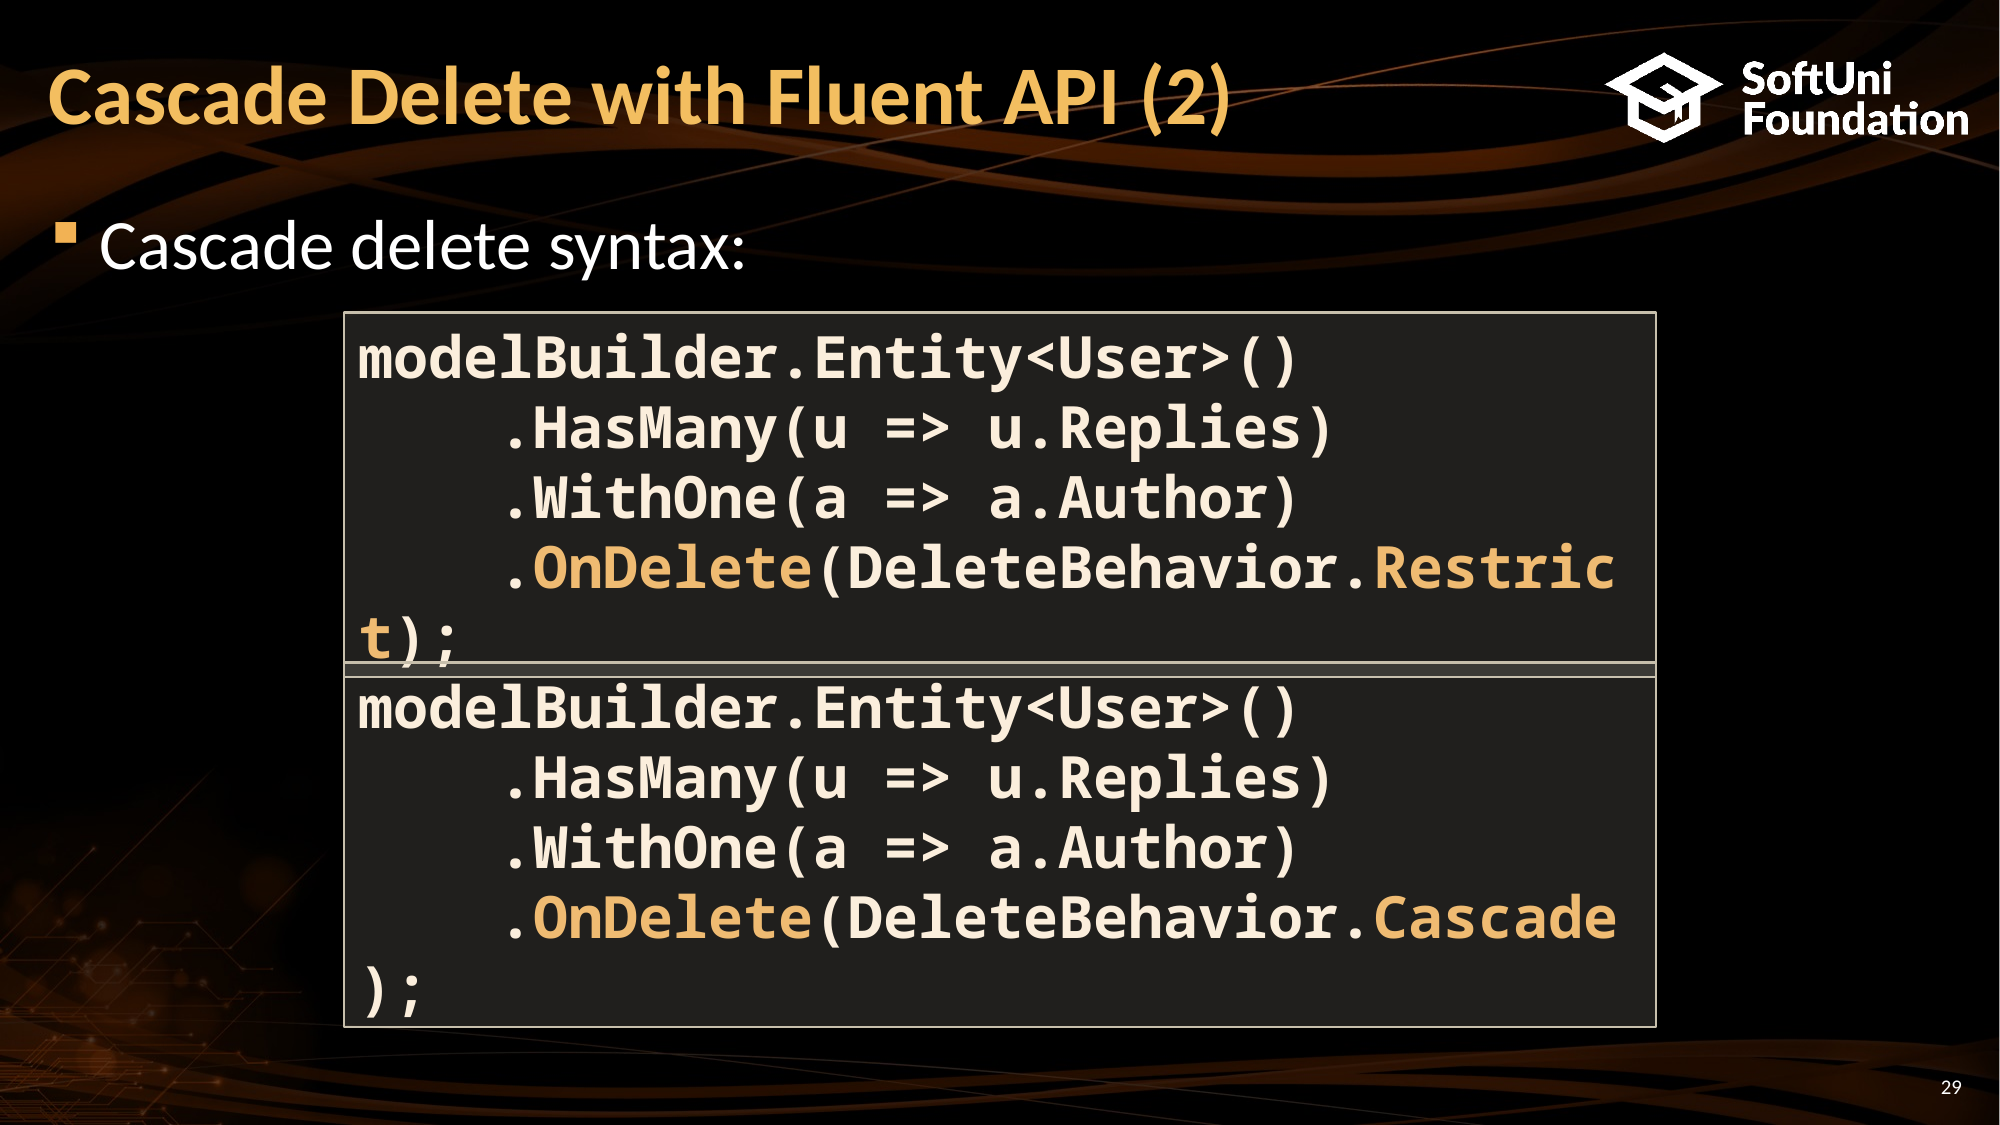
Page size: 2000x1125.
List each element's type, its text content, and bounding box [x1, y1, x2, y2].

list Cascade delete syntax: [31, 188, 1969, 1103]
picture [0, 0, 2000, 1125]
text_box modelBuilder.Entity<User>() .HasMany(u => u.Replies) .WithOne(a => a.Author) .OnDelete(DeleteBehavior.Restrict); [343, 312, 1656, 662]
title Cascade Delete with Fluent API (2) [30, 6, 1602, 189]
text_box modelBuilder.Entity<User>() .HasMany(u => u.Replies) .WithOne(a => a.Author) .OnDelete(DeleteBehavior.Cascade); [343, 662, 1656, 1028]
